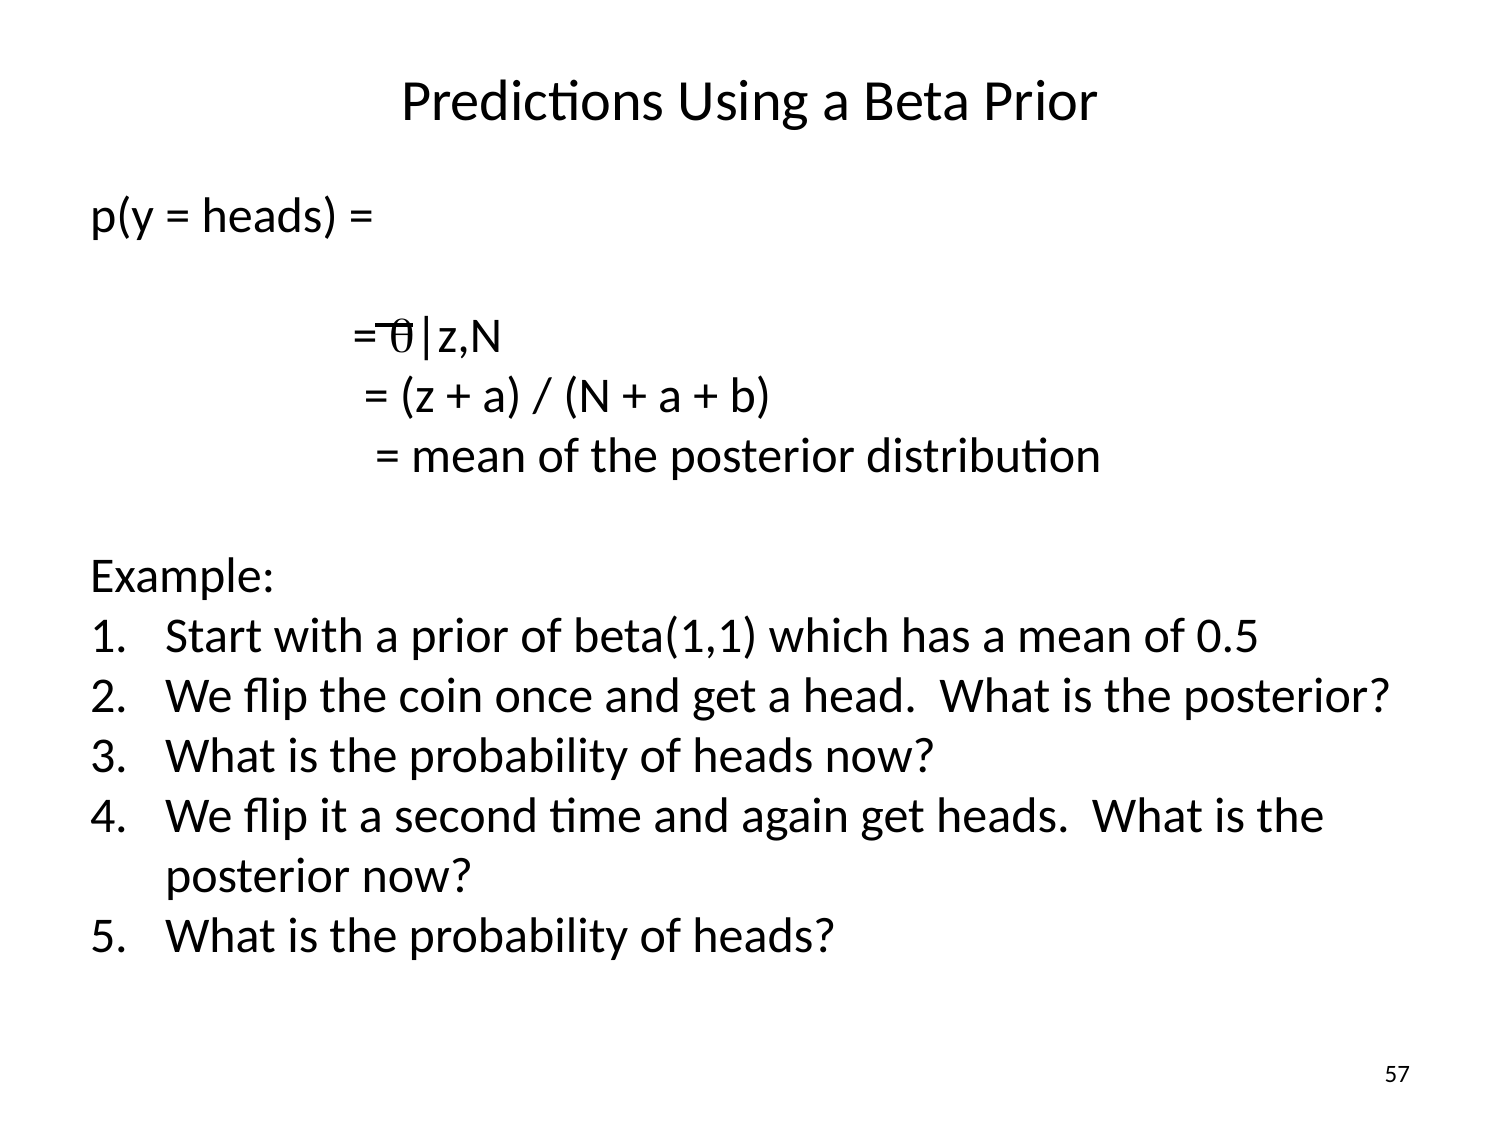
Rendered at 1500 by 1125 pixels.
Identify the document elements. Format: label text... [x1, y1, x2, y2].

title Predictions Using a Beta Prior [75, 45, 1425, 150]
slide_number 57 [1074, 1042, 1425, 1103]
